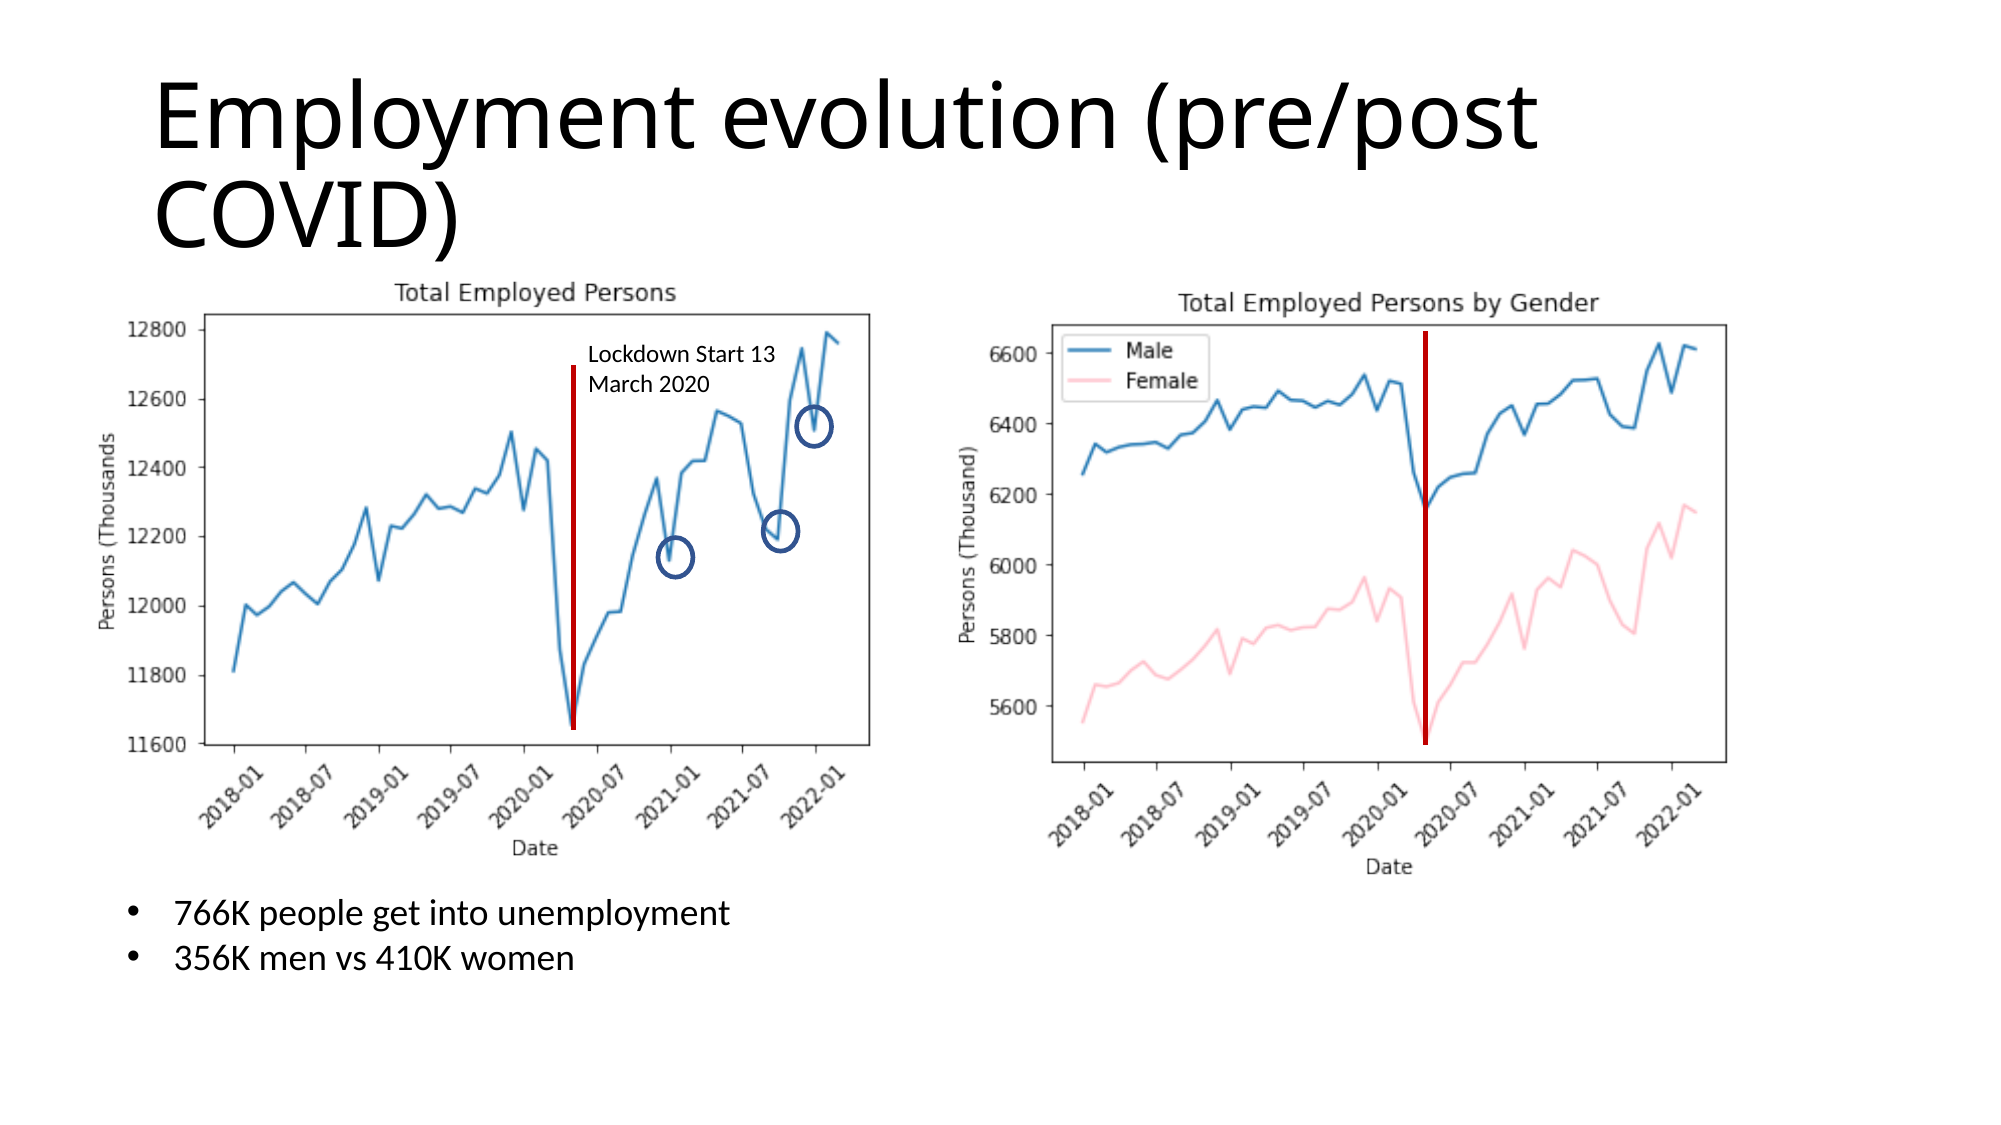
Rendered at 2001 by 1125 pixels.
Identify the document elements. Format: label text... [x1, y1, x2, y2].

text_box 766K people get into unemployment 356K men vs 410K women [112, 880, 952, 986]
title Employment evolution (pre/post COVID) [137, 59, 1863, 278]
picture [944, 278, 1740, 893]
picture [85, 268, 881, 874]
